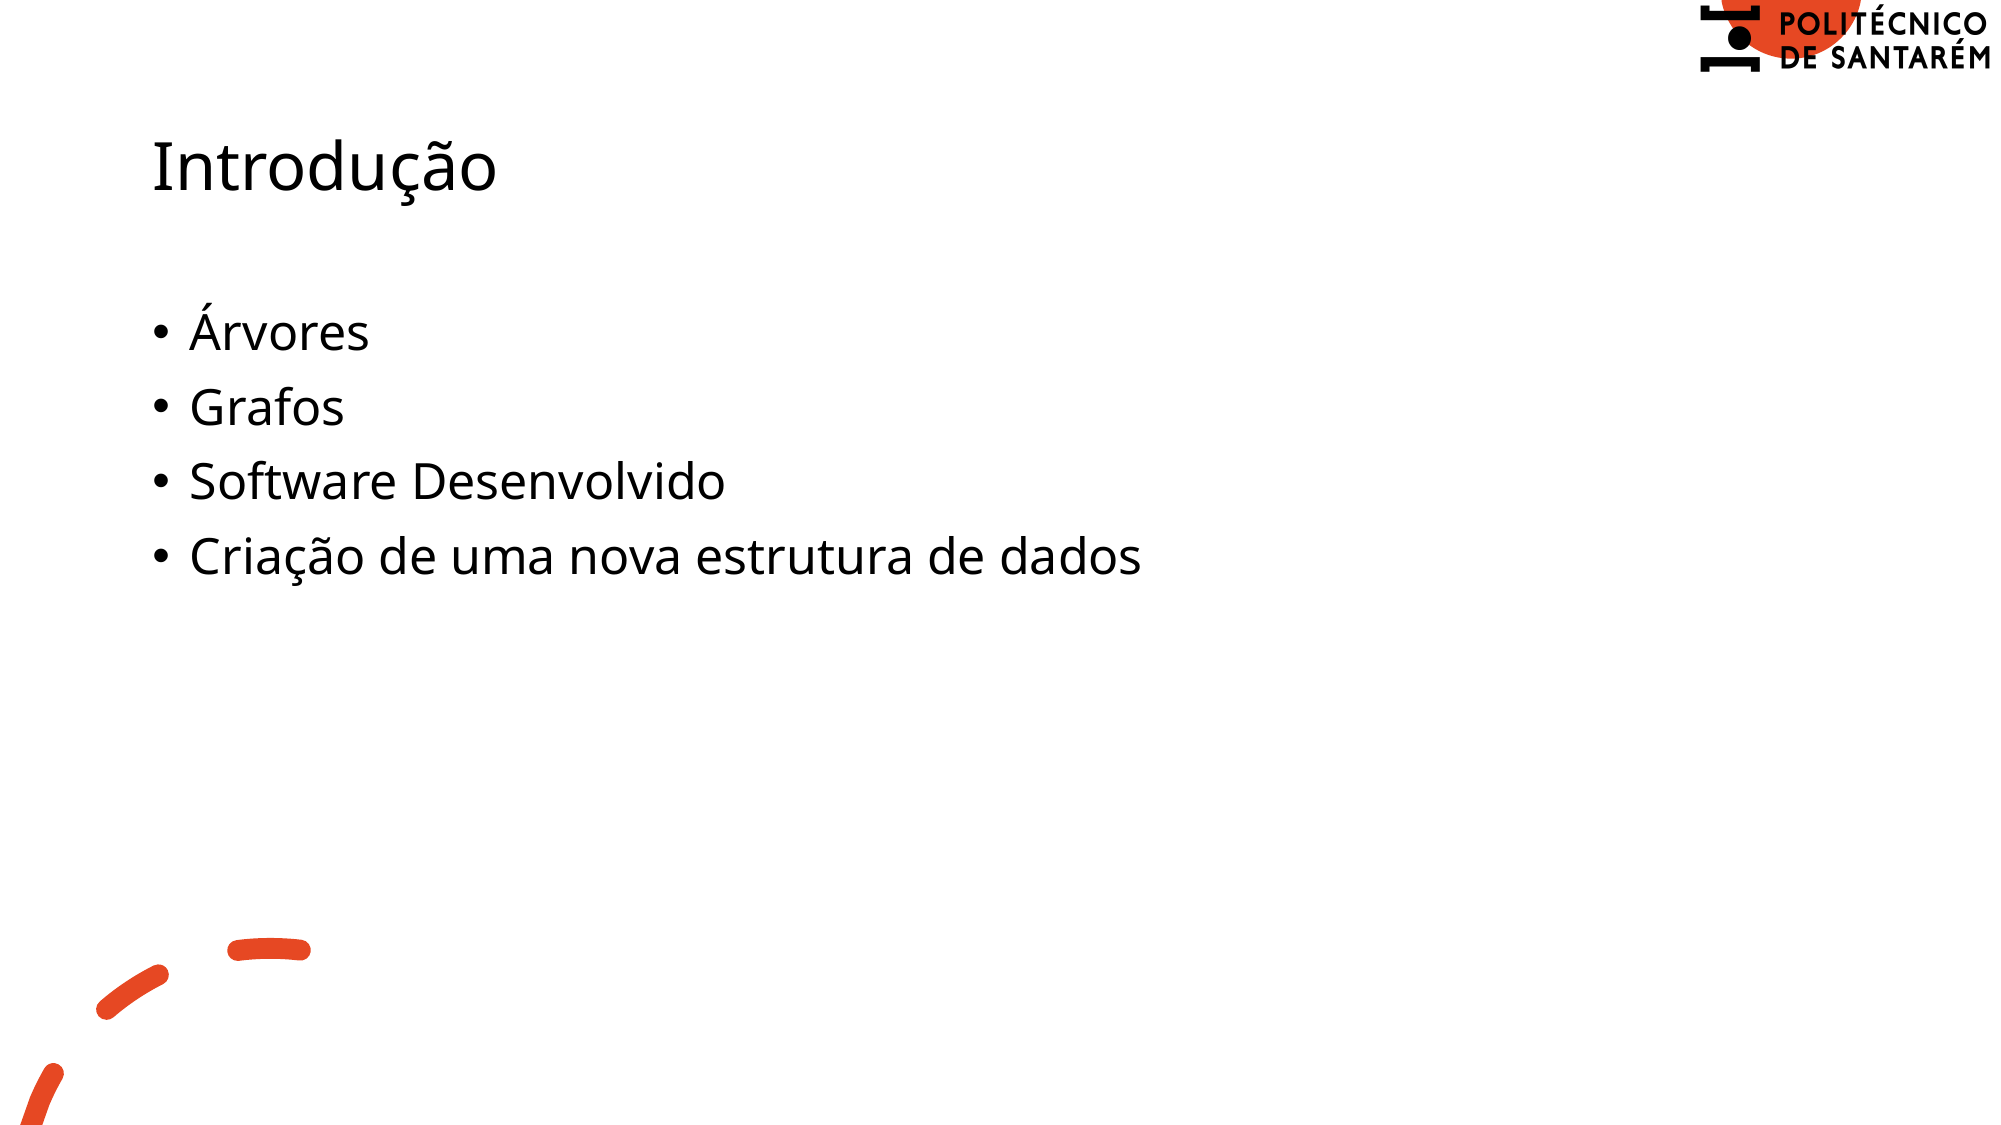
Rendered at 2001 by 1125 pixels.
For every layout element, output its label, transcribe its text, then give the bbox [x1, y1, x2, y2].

list Árvores Grafos Software Desenvolvido Criação de uma nova estrutura de dados [137, 299, 1863, 933]
title Introdução [137, 59, 1863, 278]
picture [1661, 0, 2000, 91]
